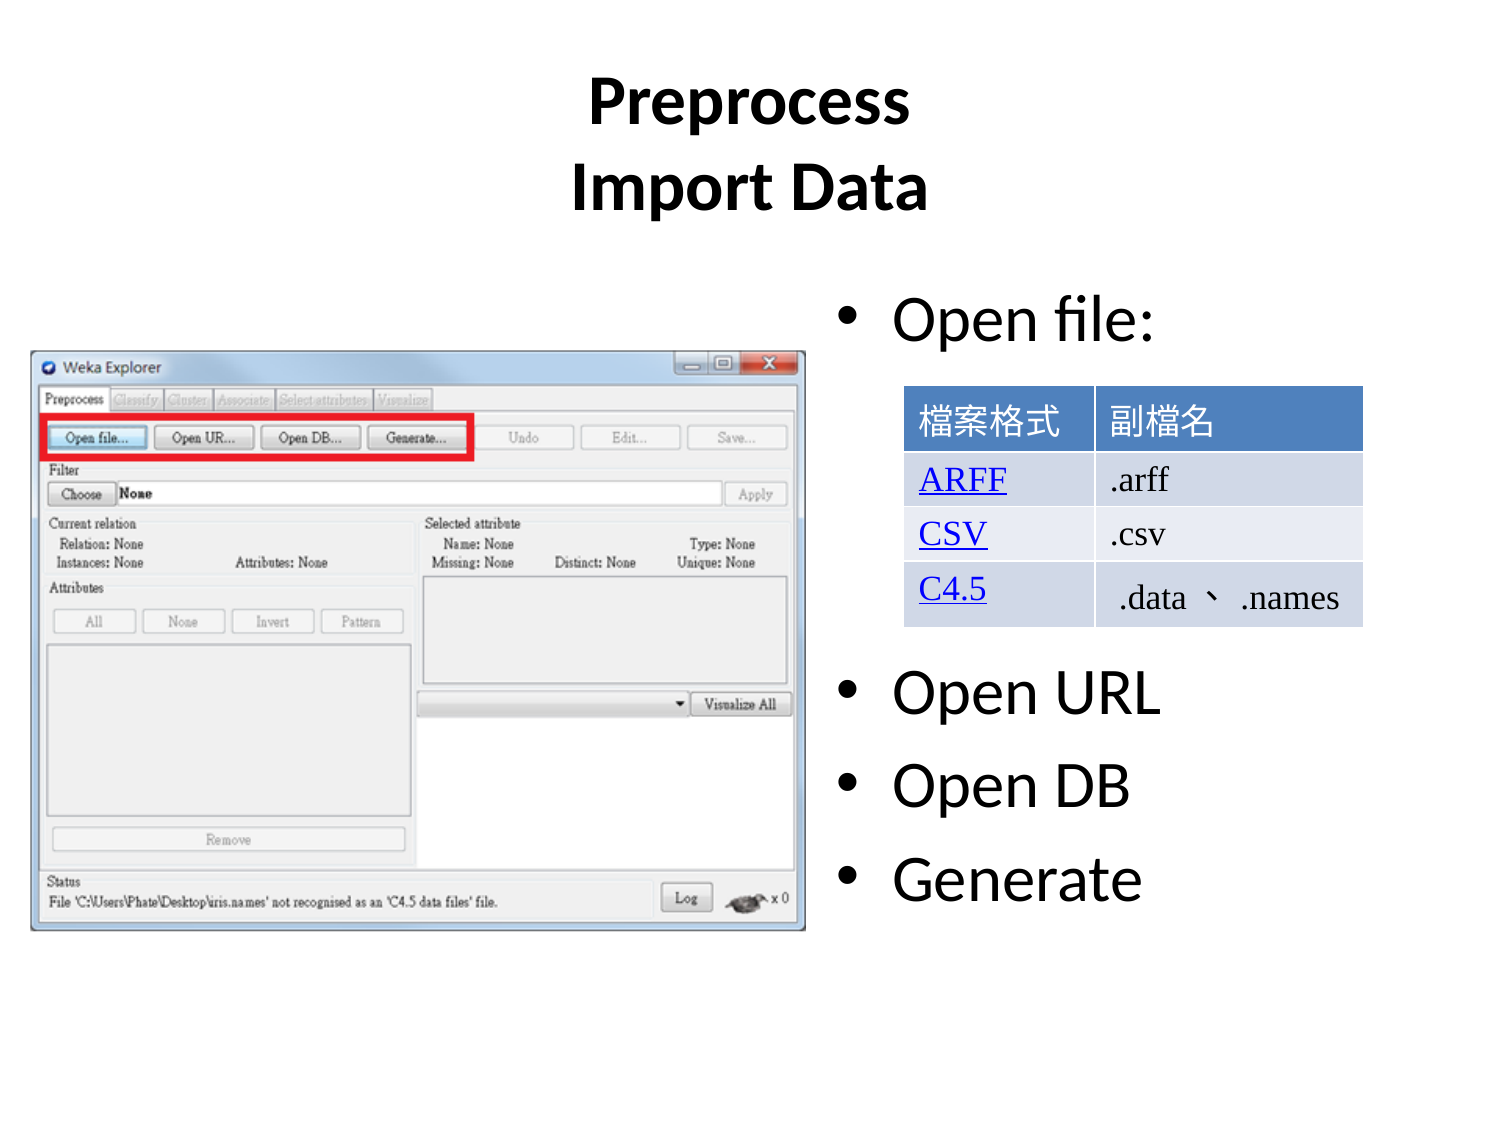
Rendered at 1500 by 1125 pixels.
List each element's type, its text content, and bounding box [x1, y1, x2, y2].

picture [29, 349, 807, 933]
table_cell C4.5 [904, 562, 1094, 627]
table_header 檔案格式 [904, 386, 1094, 451]
table_cell .arff [1096, 453, 1363, 506]
table_header 副檔名 [1096, 386, 1363, 451]
title Preprocess Import Data [75, 45, 1425, 233]
table_cell .csv [1096, 507, 1363, 560]
table_cell .data、.names [1096, 562, 1363, 627]
list Open file: Open URL Open DB Generate [820, 267, 1414, 1010]
table_cell ARFF [904, 453, 1094, 506]
table_cell CSV [904, 507, 1094, 560]
